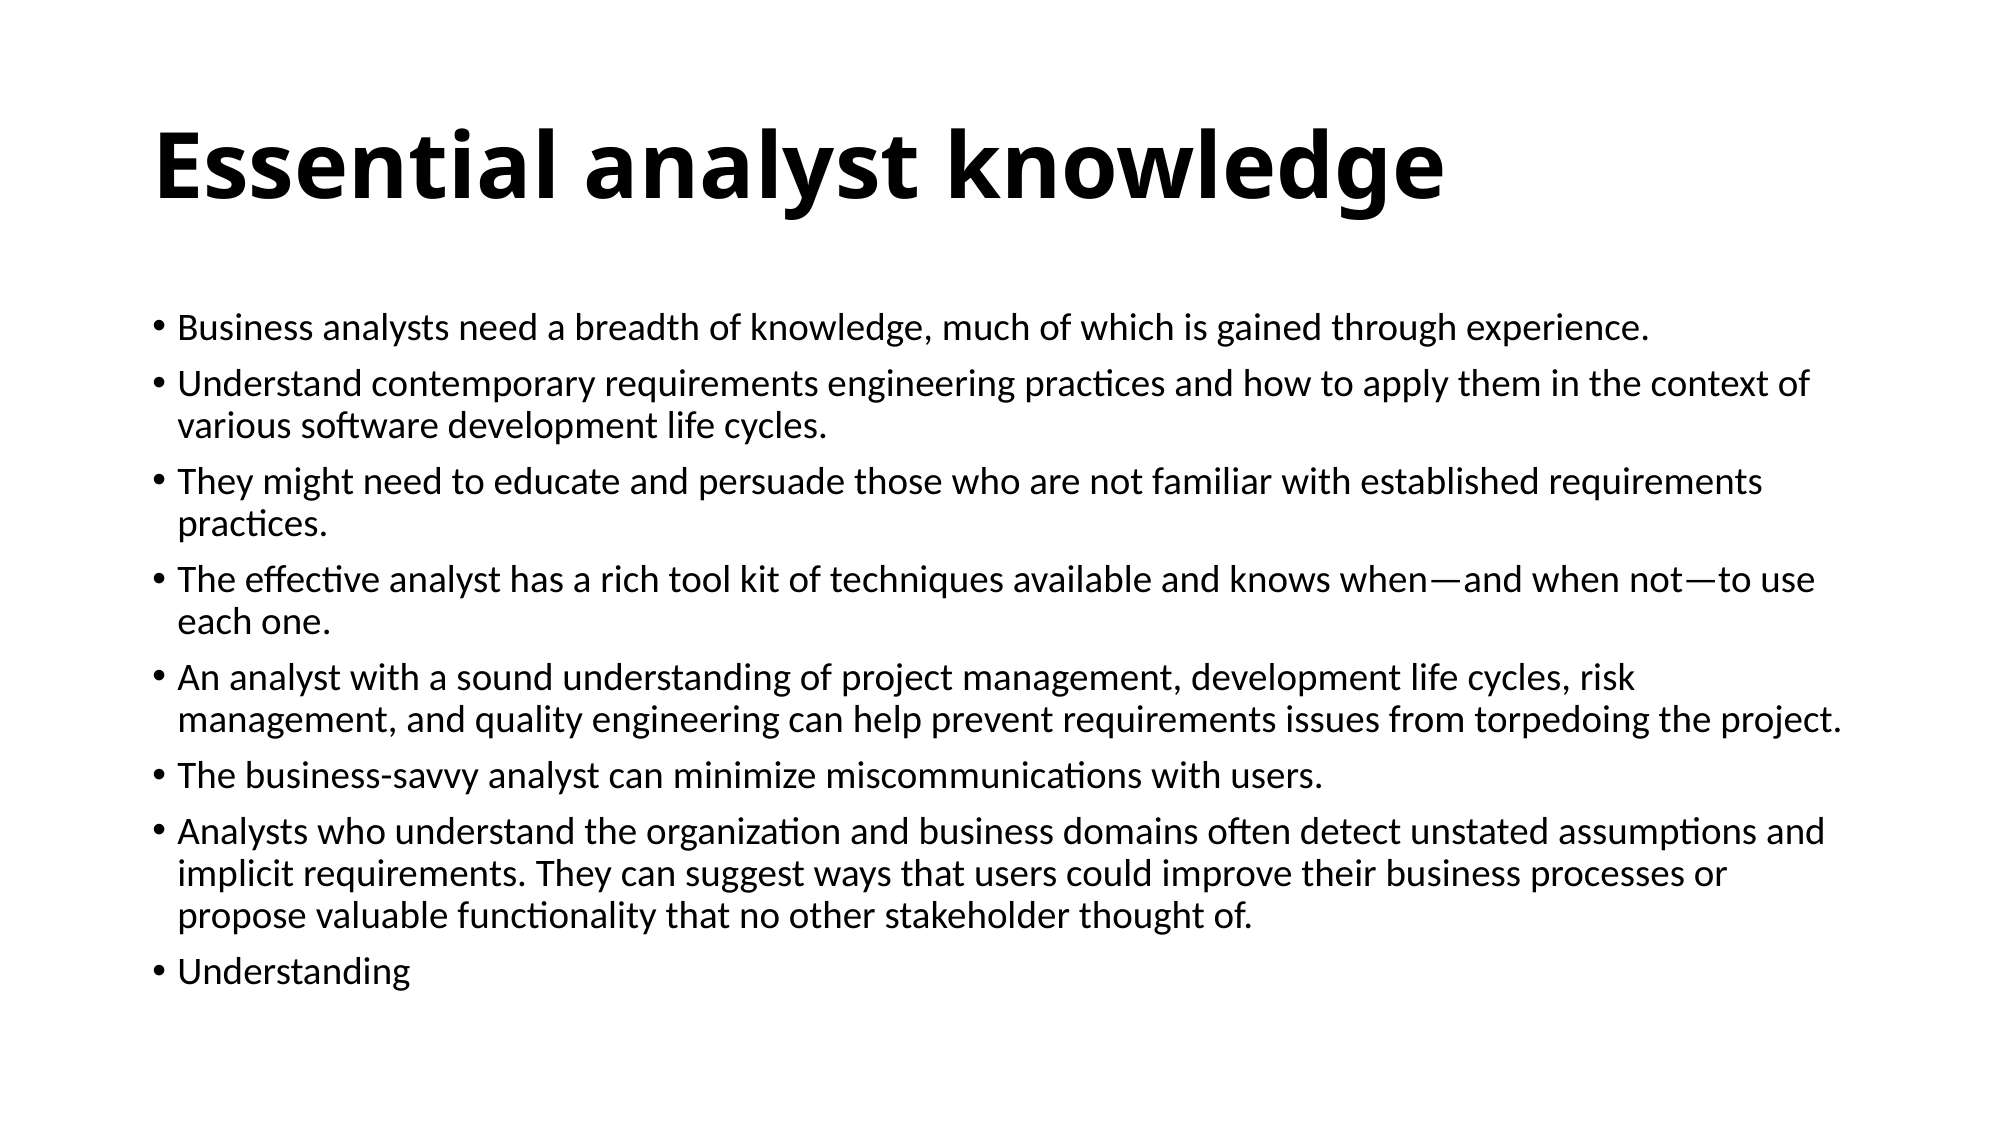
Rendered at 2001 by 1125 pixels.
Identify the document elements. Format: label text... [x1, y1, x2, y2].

text_box Essential analyst knowledge [137, 59, 1863, 278]
text_box Business analysts need a breadth of knowledge, much of which is gained through experience. Understand contemporary requirements engineering practices and how to apply them in the context of various software development life cycles. They might need to educate and persuade those who are not familiar with established requirements practices. The effective analyst has a rich tool kit of techniques available and knows when—and when not—to use each one. An analyst with a sound understanding of project management, development life cycles, risk management, and quality engineering can help prevent requirements issues from torpedoing the project. The business-savvy analyst can minimize miscommunications with users. Analysts who understand the organization and business domains often detect unstated assumptions and implicit requirements. They can suggest ways that users could improve their business processes or propose valuable functionality that no other stakeholder thought of. Understanding [137, 299, 1863, 1014]
